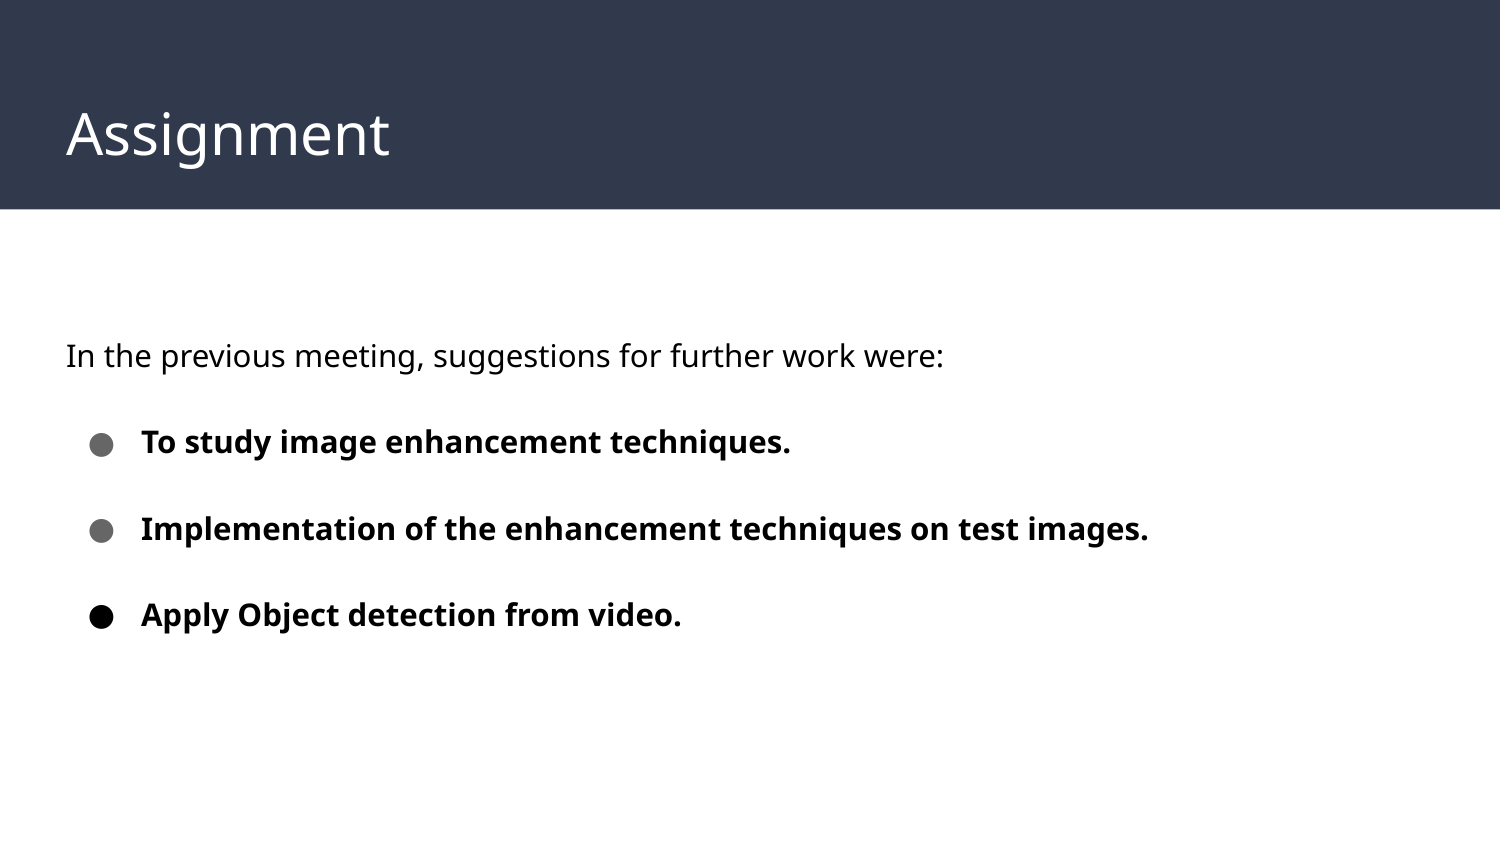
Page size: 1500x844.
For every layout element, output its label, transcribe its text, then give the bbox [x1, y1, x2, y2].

list In the previous meeting, suggestions for further work were: To study image enhancement techniques. Implementation of the enhancement techniques on test images. Apply Object detection from video. [51, 316, 1449, 655]
title Assignment [51, 82, 1449, 185]
